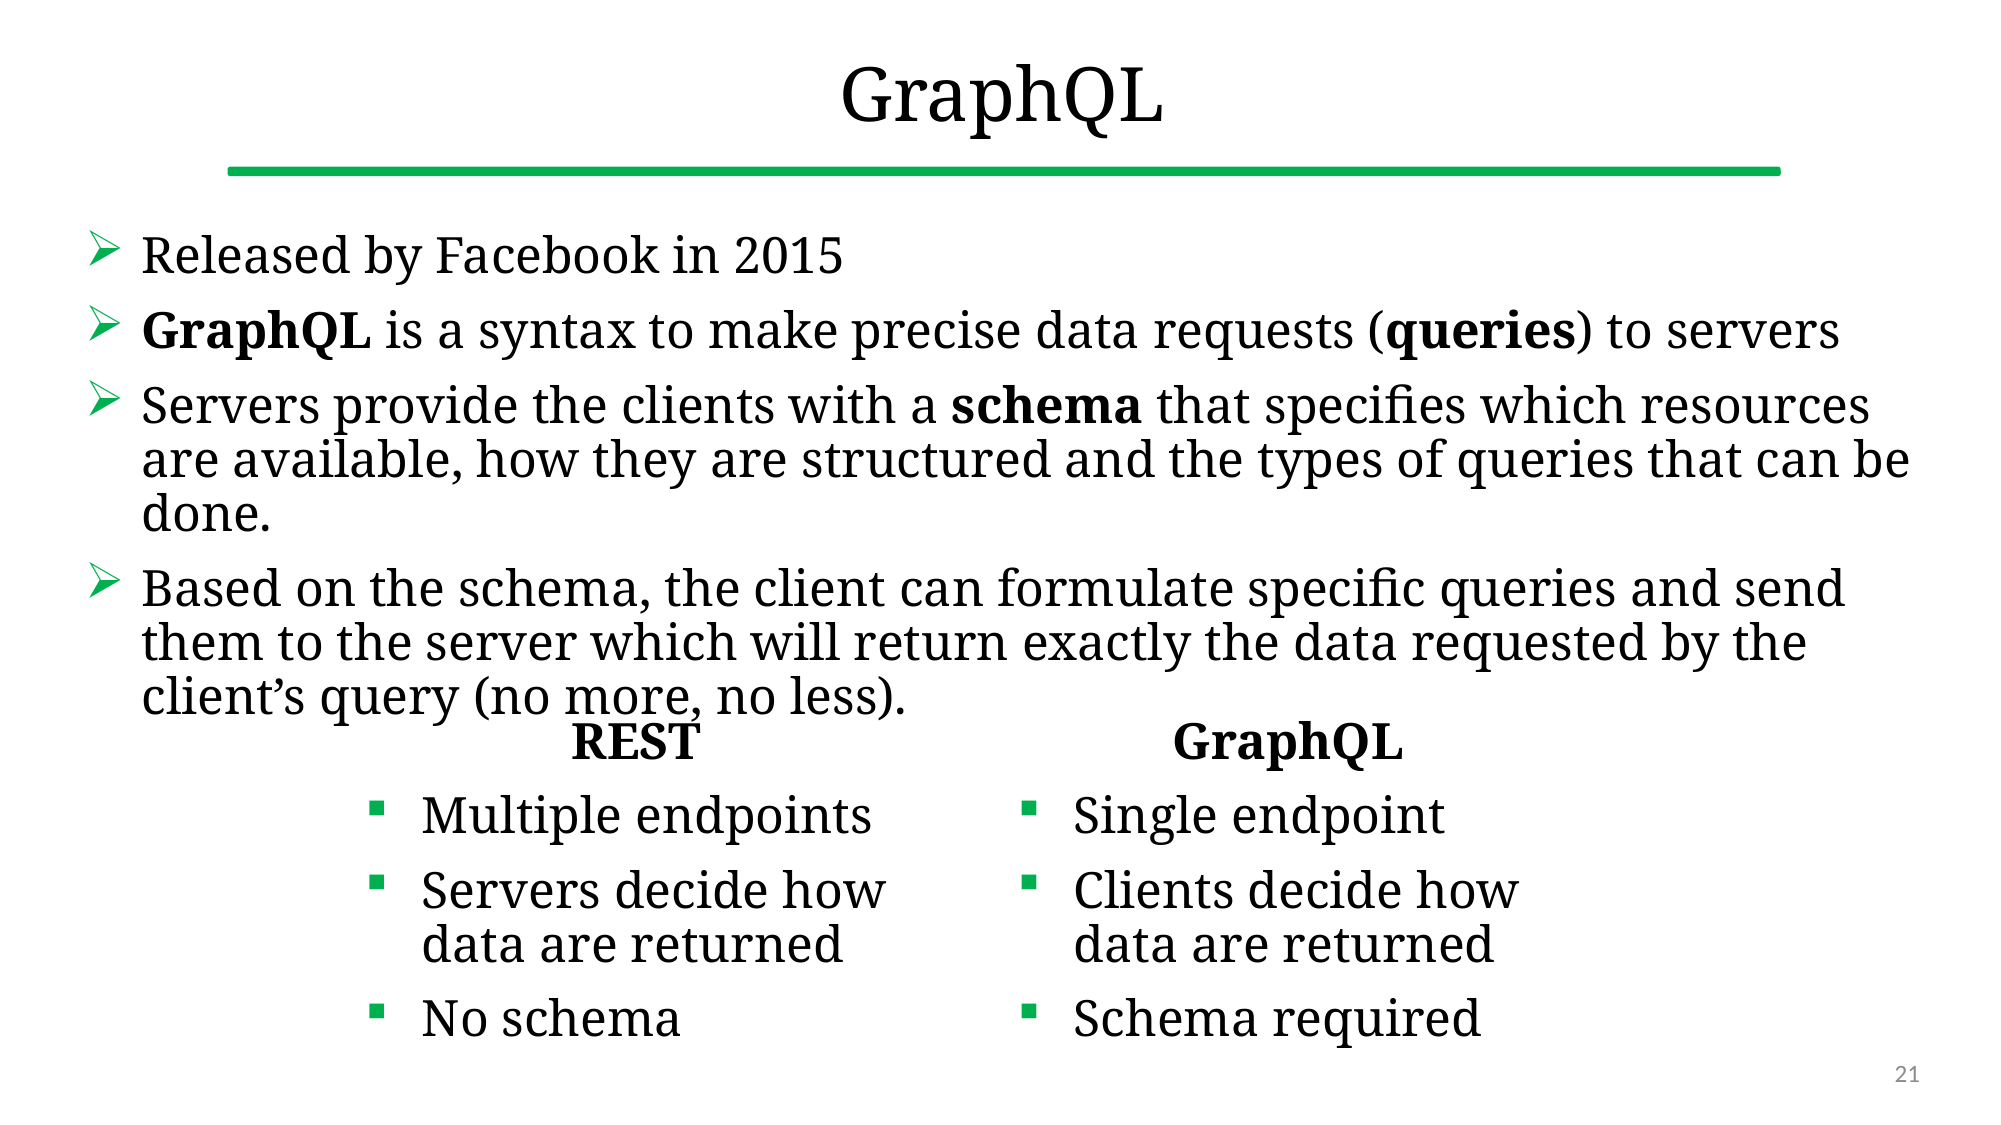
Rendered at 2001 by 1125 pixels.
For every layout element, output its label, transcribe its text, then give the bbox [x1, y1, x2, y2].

list Released by Facebook in 2015 GraphQL is a syntax to make precise data requests (queries) to servers Servers provide the clients with a schema that specifies which resources are available, how they are structured and the types of queries that can be done. Based on the schema, the client can formulate specific queries and send them to the server which will return exactly the data requested by the client’s query (no more, no less). [70, 223, 1936, 1021]
text_box GraphQL Single endpoint Clients decide how data are returned Schema required [1002, 701, 1574, 1056]
text_box REST Multiple endpoints Servers decide how data are returned No schema [350, 701, 922, 1101]
slide_number 21 [1412, 1042, 1936, 1103]
title GraphQL [70, 26, 1936, 168]
